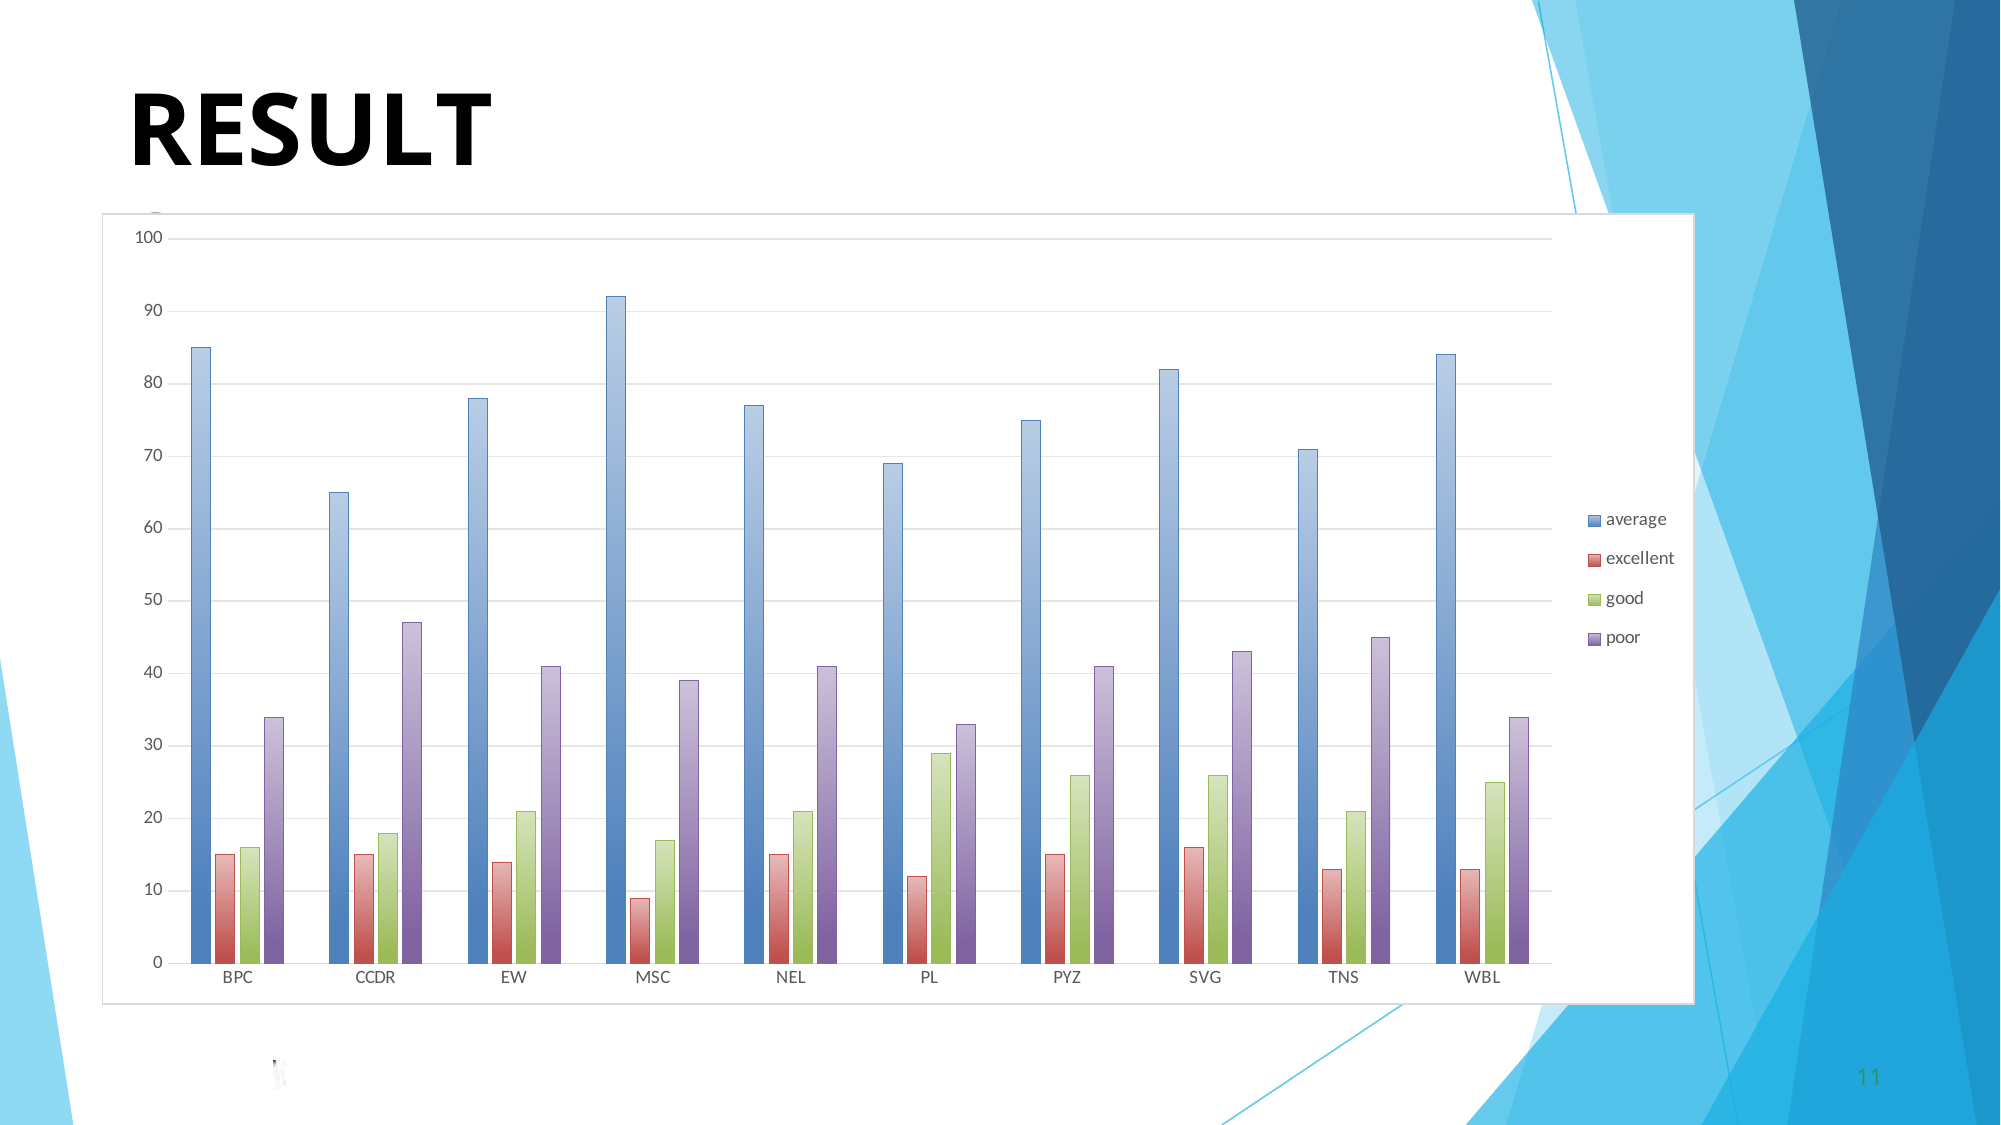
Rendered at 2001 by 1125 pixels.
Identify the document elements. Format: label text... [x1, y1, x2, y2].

title RESULTS [123, 63, 524, 211]
text_box [1849, 1061, 1888, 1095]
chart [101, 212, 1696, 1006]
picture [273, 1060, 287, 1091]
